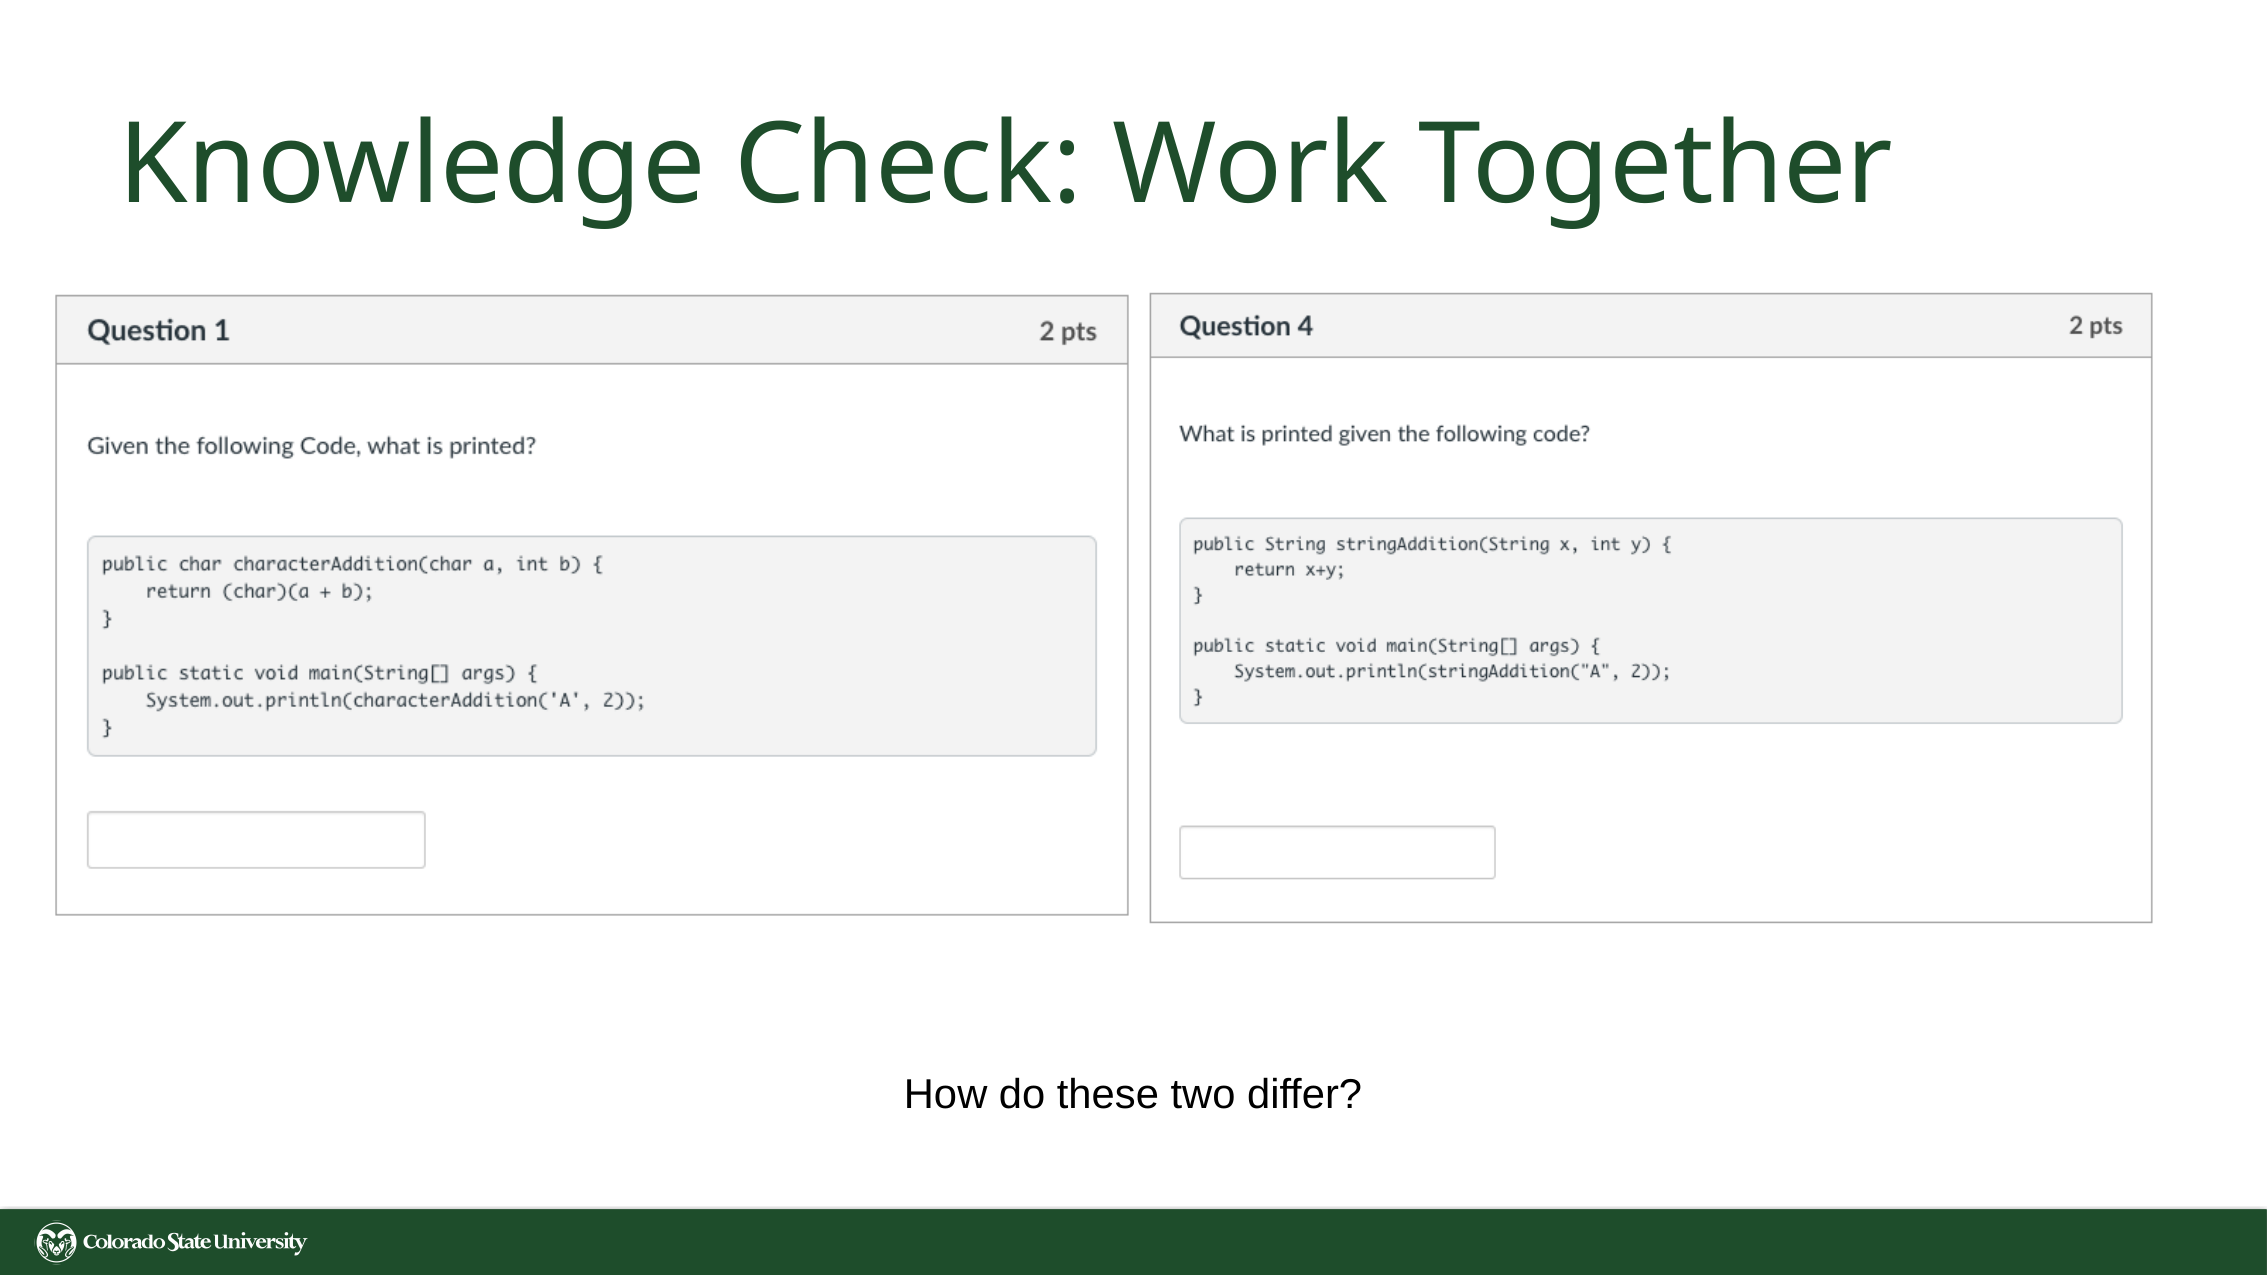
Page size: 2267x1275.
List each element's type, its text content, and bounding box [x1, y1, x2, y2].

text_box How do these two differ? [889, 1059, 1378, 1124]
picture [24, 1209, 319, 1275]
picture [44, 276, 2164, 936]
title Knowledge Check: Work Together [103, 73, 2164, 241]
